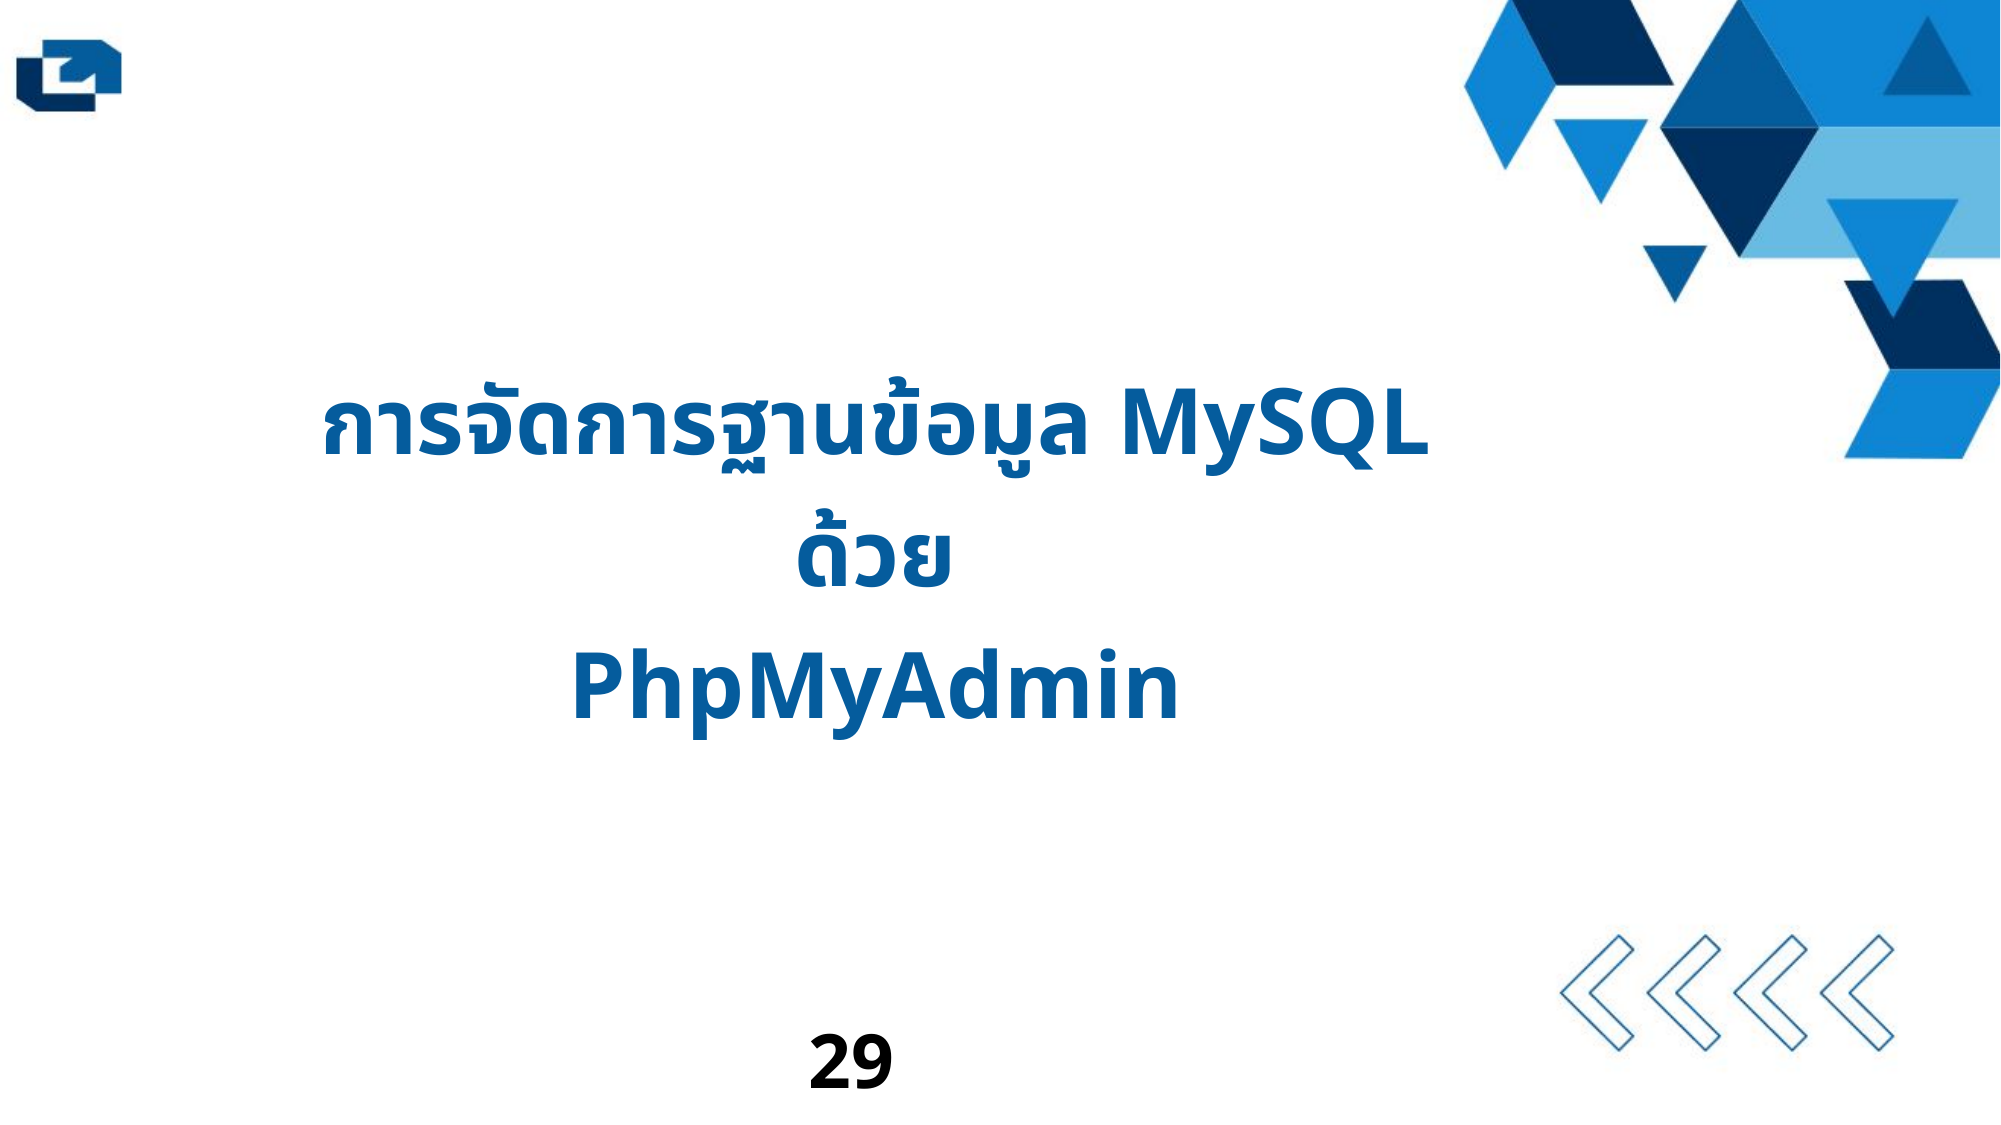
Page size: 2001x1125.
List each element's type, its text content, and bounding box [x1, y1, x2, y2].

text_box การจัดการฐานข้อมูล MySQL ด้วย PhpMyAdmin [181, 340, 1570, 737]
picture [0, 0, 2001, 1125]
slide_number 29 [626, 1035, 1077, 1096]
